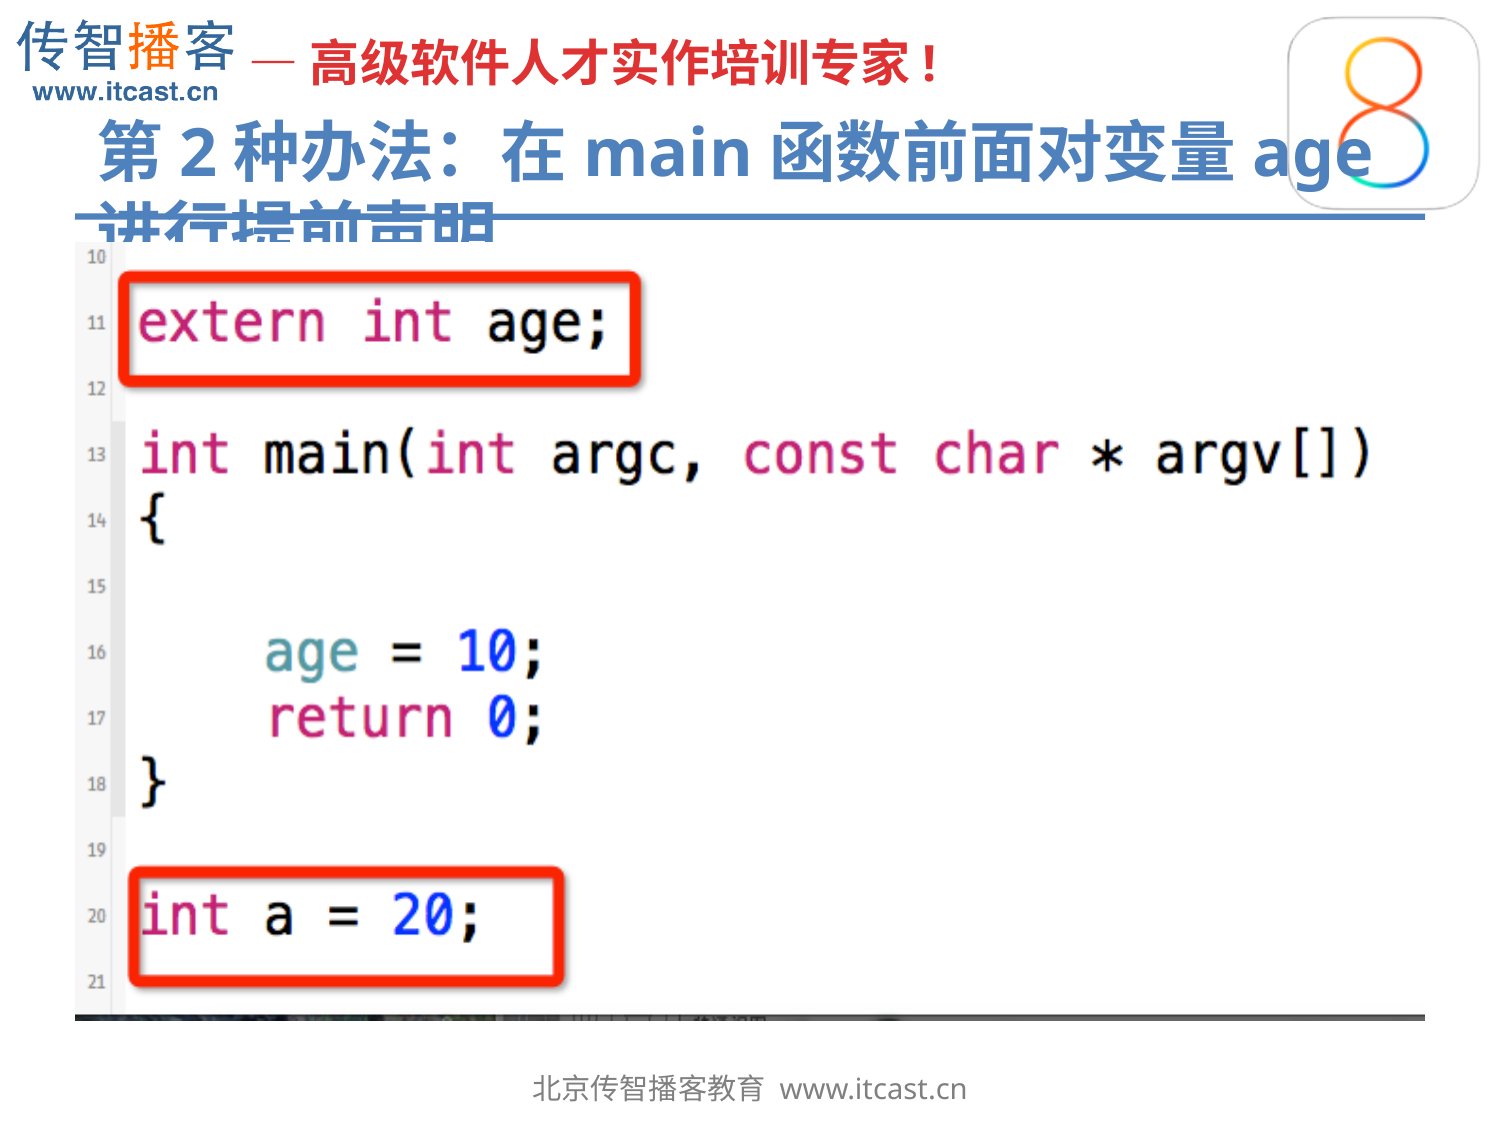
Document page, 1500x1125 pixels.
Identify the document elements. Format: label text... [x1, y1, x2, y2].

title 第2种办法：在main函数前面对变量age进行提前声明 [81, 102, 1416, 238]
picture [16, 19, 234, 101]
picture [1270, 0, 1497, 227]
picture [74, 242, 1426, 1021]
